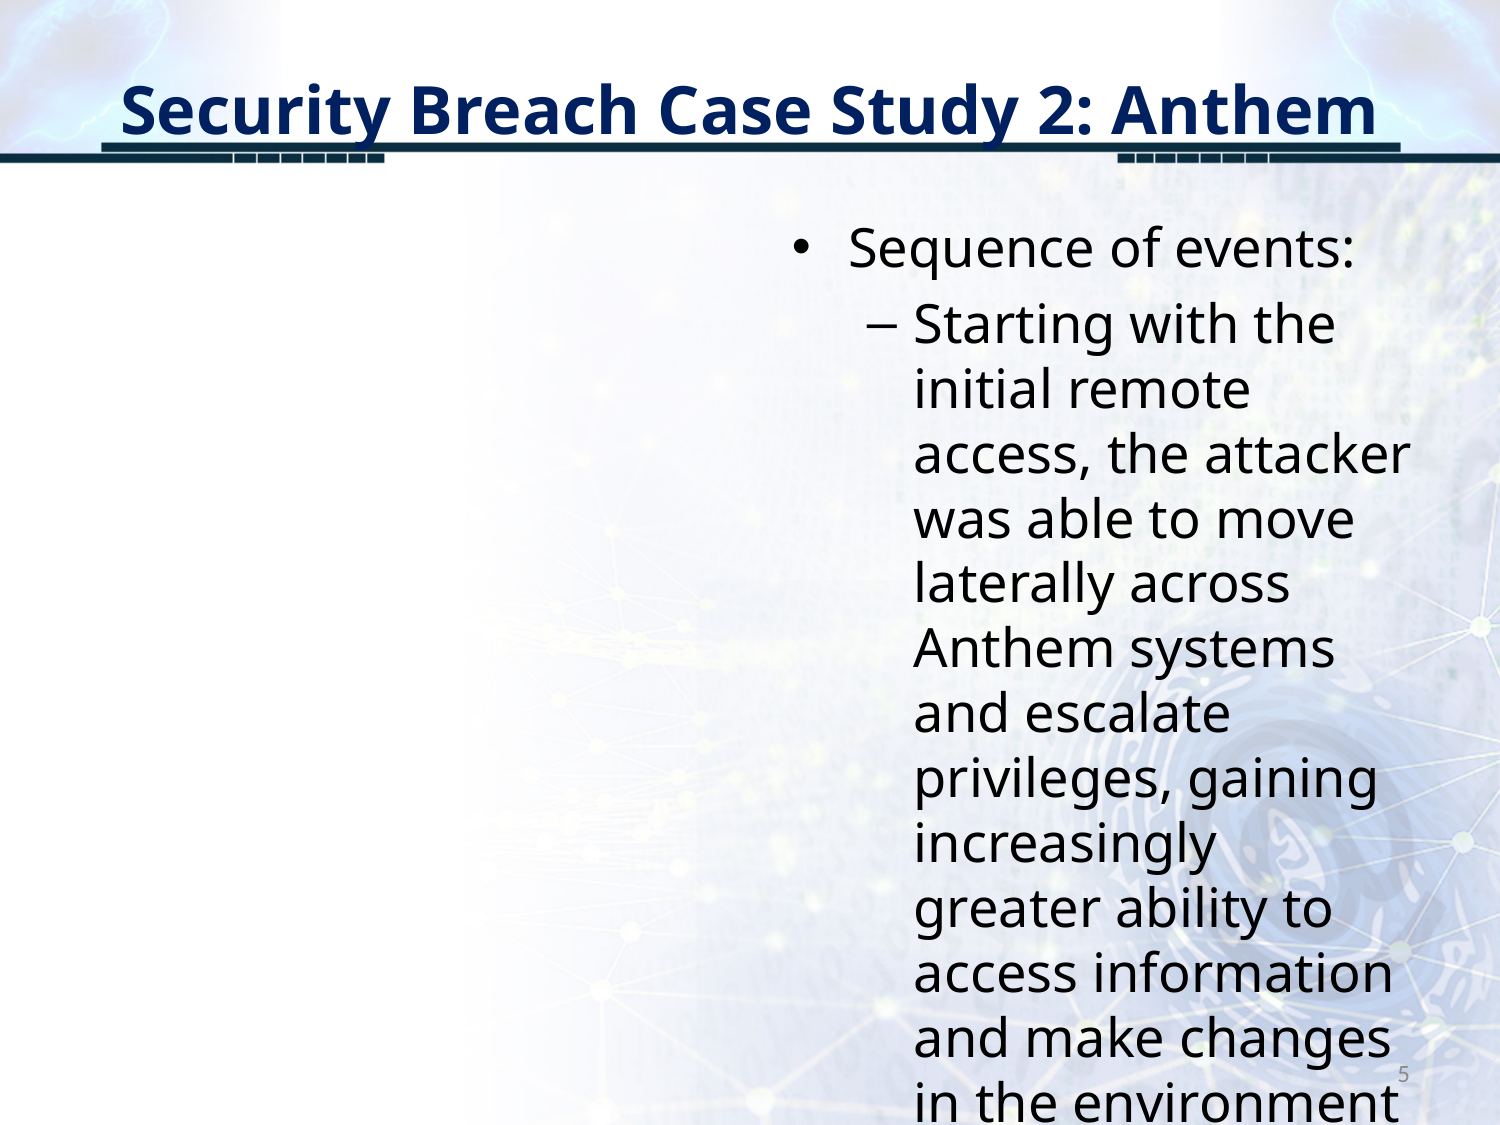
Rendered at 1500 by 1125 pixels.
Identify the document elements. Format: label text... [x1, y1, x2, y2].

list Sequence of events: Starting with the initial remote access, the attacker was able to move laterally across Anthem systems and escalate privileges, gaining increasingly greater ability to access information and make changes in the environment [776, 205, 1432, 1023]
slide_number 5 [1074, 1042, 1425, 1103]
picture [0, 0, 1500, 1125]
title Security Breach Case Study 2: Anthem [75, 34, 1425, 182]
